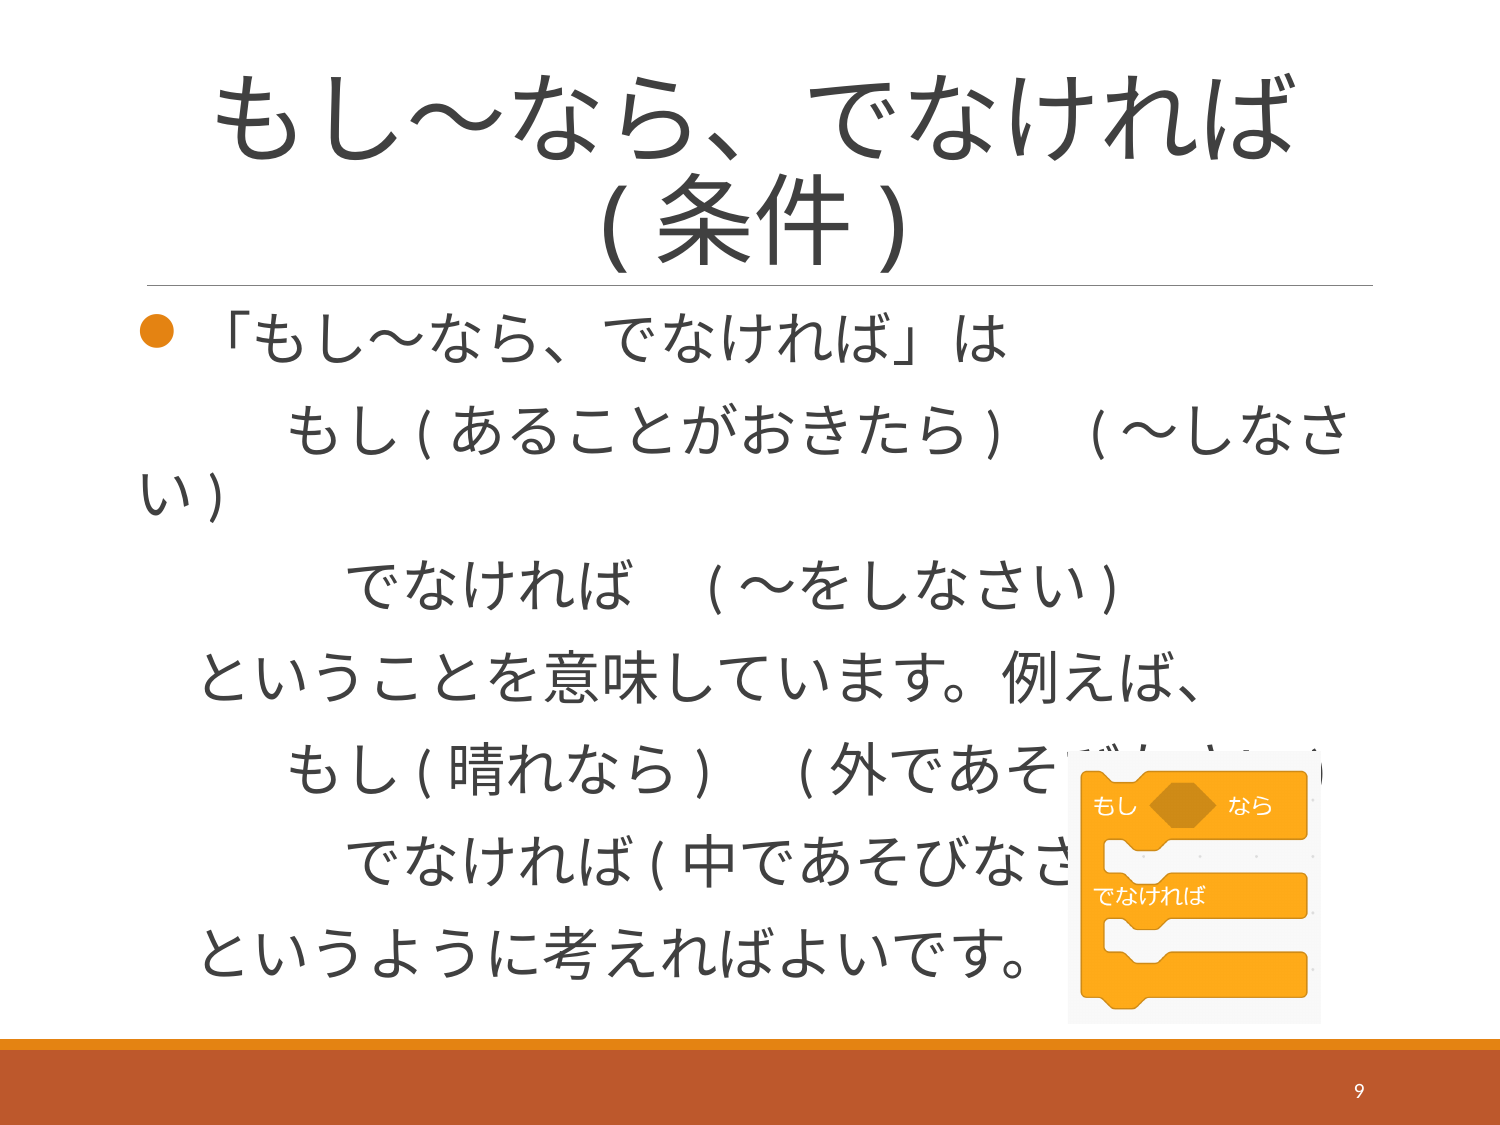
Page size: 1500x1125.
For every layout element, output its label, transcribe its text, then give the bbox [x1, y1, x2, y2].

title もし～なら、でなければ (条件) [135, 47, 1373, 285]
list 「もし～なら、でなければ」は もし(あることがおきたら) (～しなさい) でなければ (～をしなさい) ということを意味しています。例えば、 もし(晴れなら) (外であそびなさい) でなければ(中であそびなさい) というように考えればよいです。 [135, 302, 1373, 1125]
slide_number 8 [1218, 1059, 1380, 1120]
picture [1067, 750, 1322, 1025]
